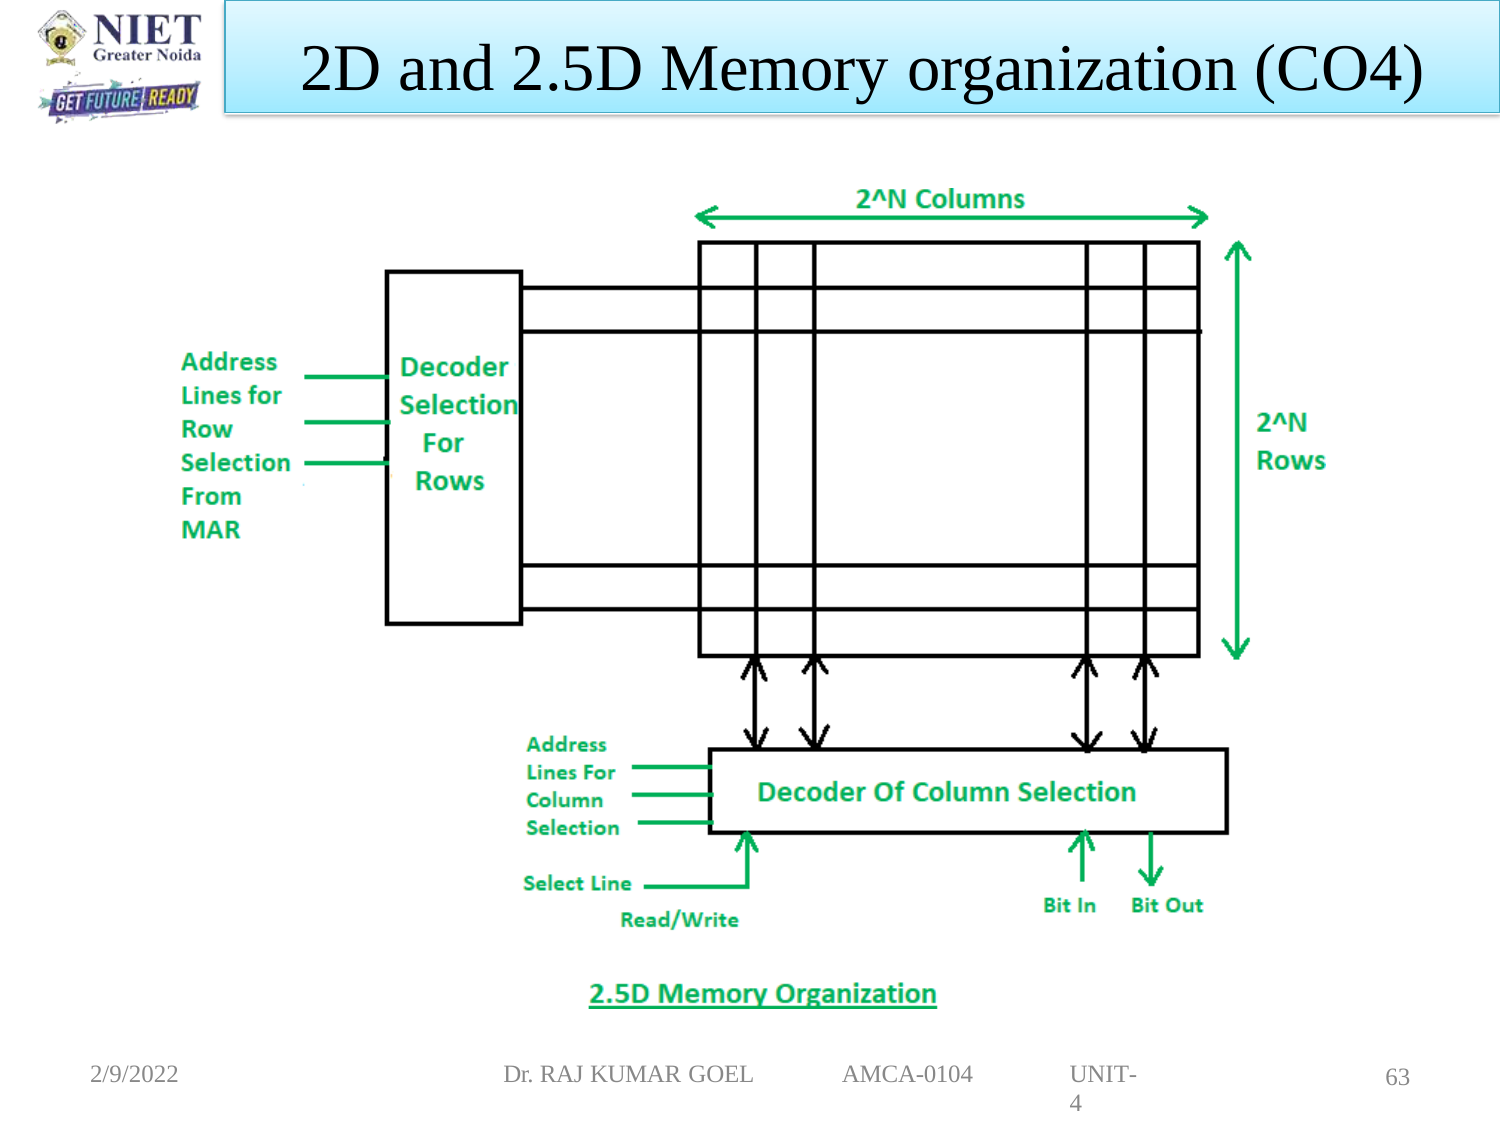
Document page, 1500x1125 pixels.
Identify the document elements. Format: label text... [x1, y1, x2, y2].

slide_number 63 [1379, 1060, 1419, 1125]
title 2D and 2.5D Memory organization (CO4) [298, 166, 1427, 212]
text_box AMCA-0104 [839, 1057, 977, 1088]
picture [181, 187, 1326, 1009]
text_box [218, 0, 1500, 157]
text_box UNIT-4 [1067, 1057, 1150, 1117]
text_box Dr. RAJ KUMAR GOEL [501, 1057, 760, 1088]
text_box 2/9/2022 [87, 1057, 182, 1088]
picture [0, 0, 238, 135]
